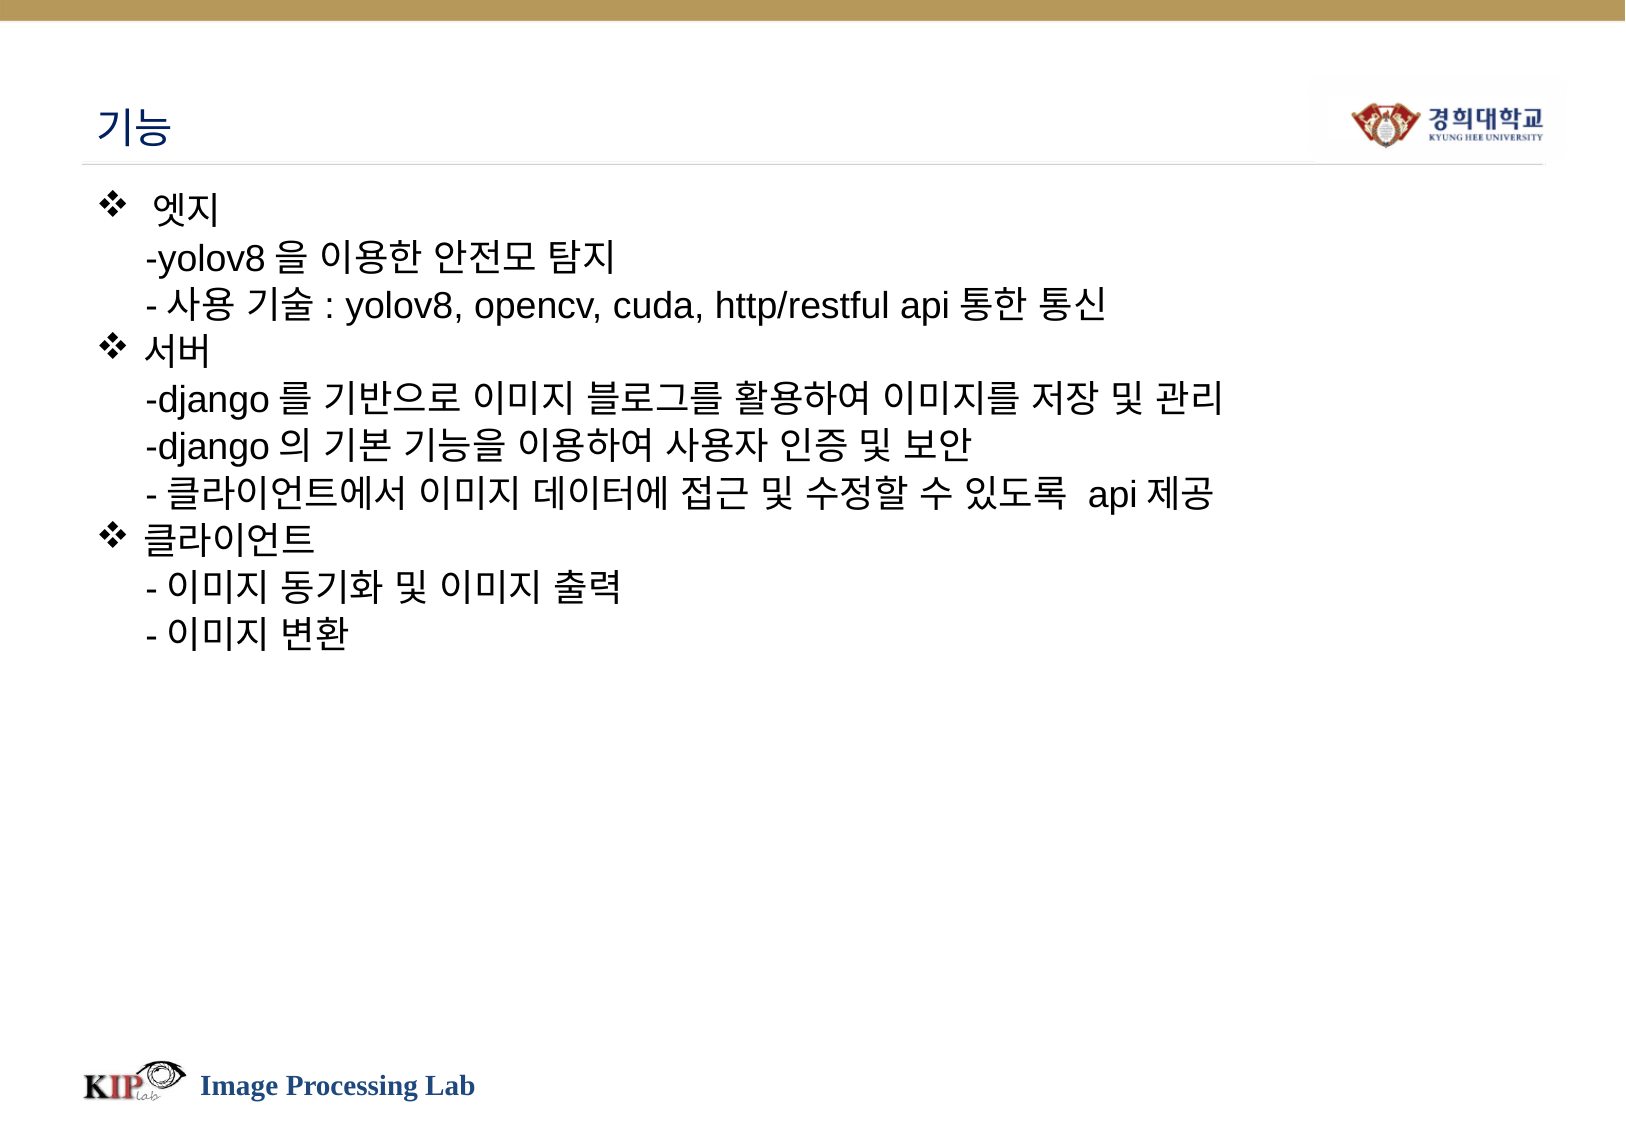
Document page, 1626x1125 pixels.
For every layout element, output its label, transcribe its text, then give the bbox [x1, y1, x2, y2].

text_box 엣지 -yolov8을 이용한 안전모 탐지 -사용 기술: yolov8, opencv, cuda, http/restful api통한 통신 서버 -django를 기반으로 이미지 블로그를 활용하여 이미지를 저장 및 관리 -django의 기본 기능을 이용하여 사용자 인증 및 보안 -클라이언트에서 이미지 데이터에 접근 및 수정할 수 있도록 api제공 클라이언트 -이미지 동기화 및 이미지 출력 -이미지 변환 [94, 184, 1420, 657]
text_box Image Processing Lab [198, 1064, 478, 1102]
picture [0, 0, 1625, 1125]
title 기능 [94, 100, 1375, 184]
